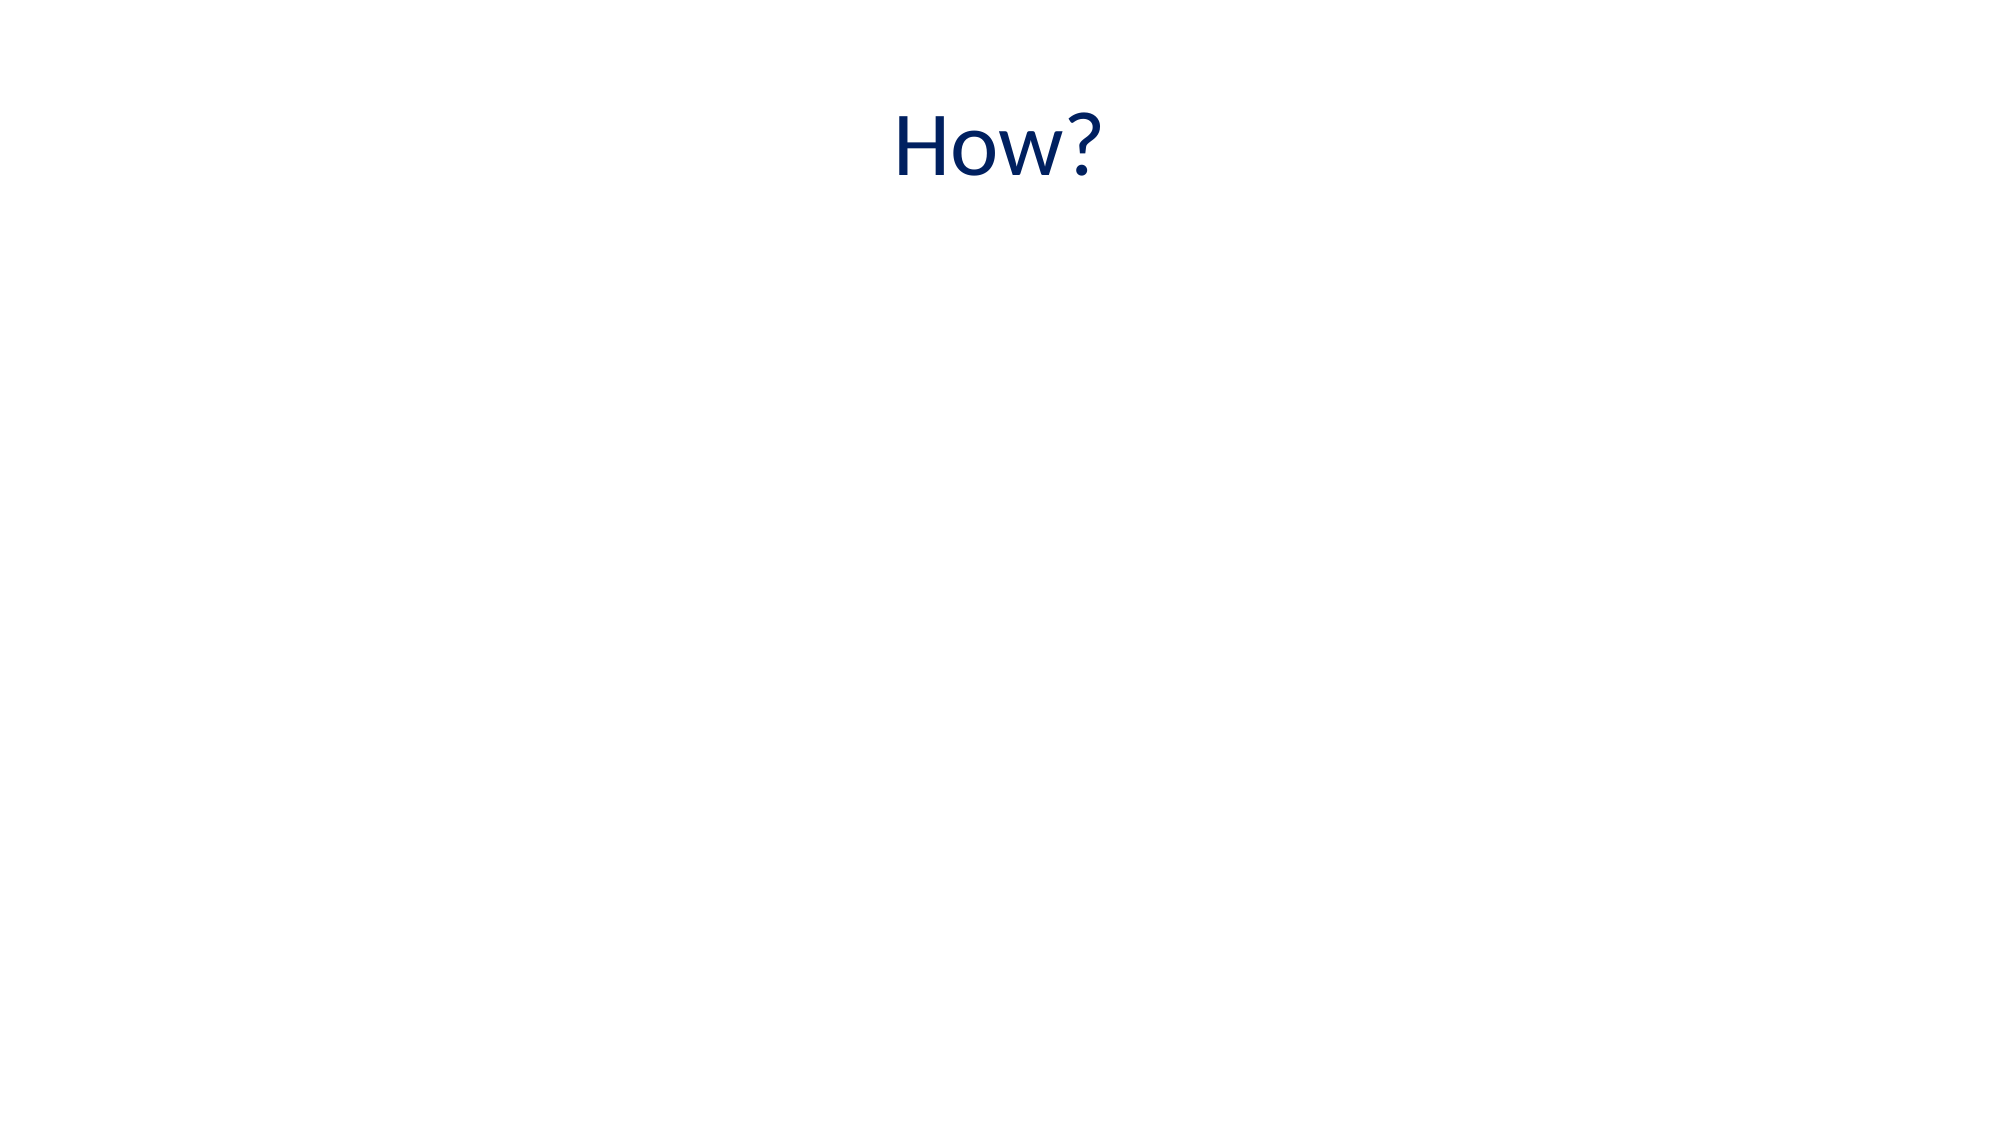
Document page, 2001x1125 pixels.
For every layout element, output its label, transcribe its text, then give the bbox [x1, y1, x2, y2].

title How? [99, 45, 1900, 233]
